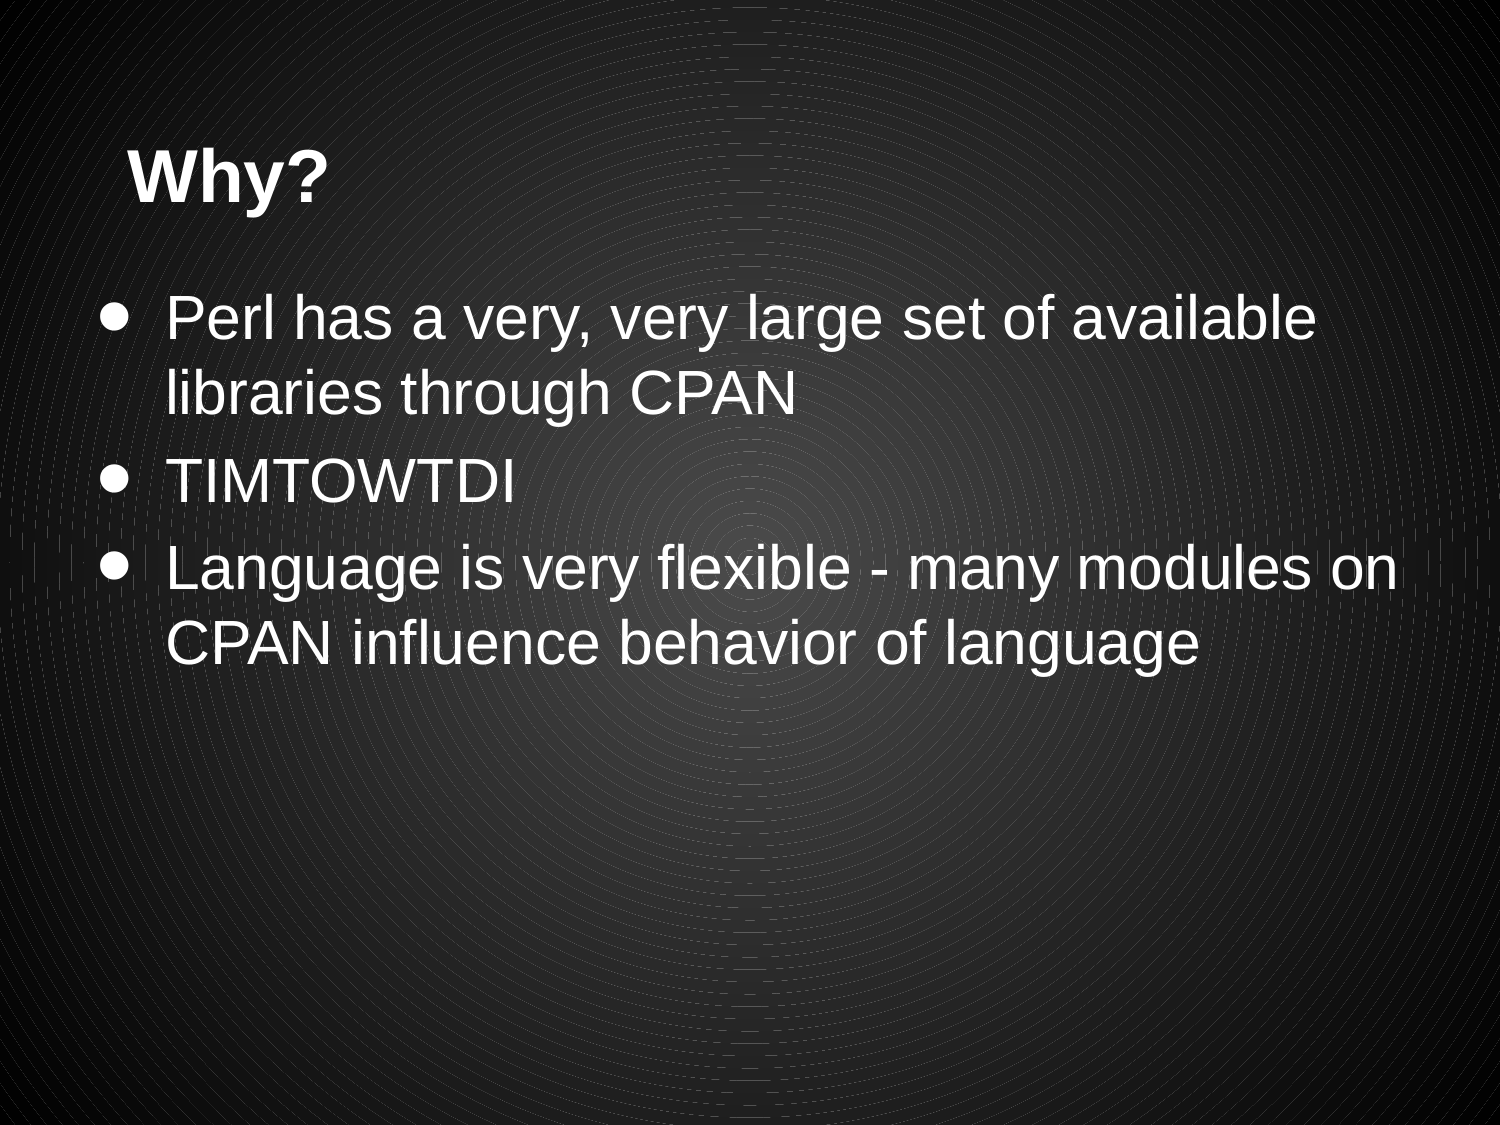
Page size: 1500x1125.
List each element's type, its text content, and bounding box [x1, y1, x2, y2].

title Why? [75, 45, 1425, 233]
list Perl has a very, very large set of available libraries through CPAN TIMTOWTDI Language is very flexible - many modules on CPAN influence behavior of language [75, 262, 1425, 1078]
